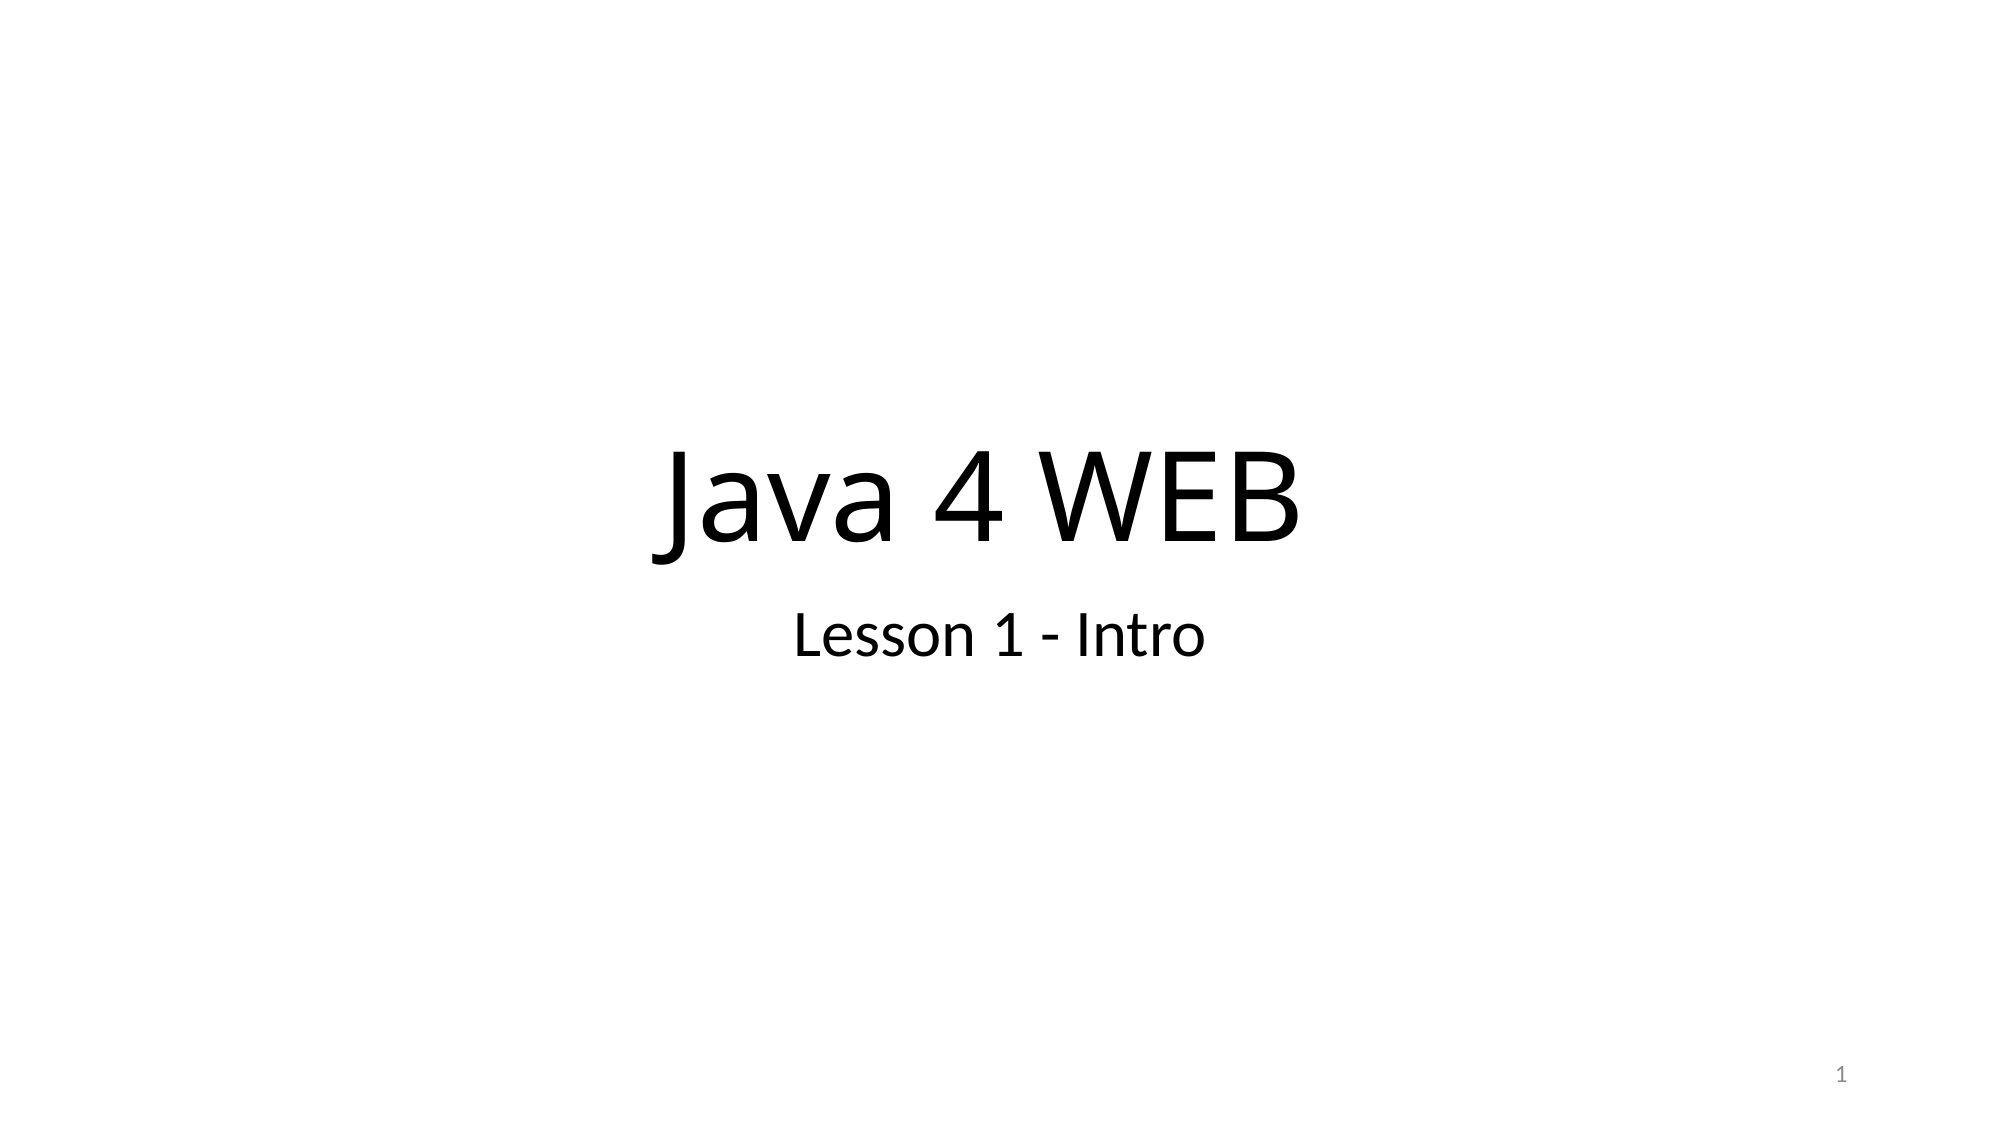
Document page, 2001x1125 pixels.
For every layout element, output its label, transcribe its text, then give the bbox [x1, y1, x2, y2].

slide_number 1 [1412, 1042, 1863, 1103]
subtitle Lesson 1 - Intro [249, 590, 1750, 863]
title Java 4 WEB [249, 184, 1750, 576]
